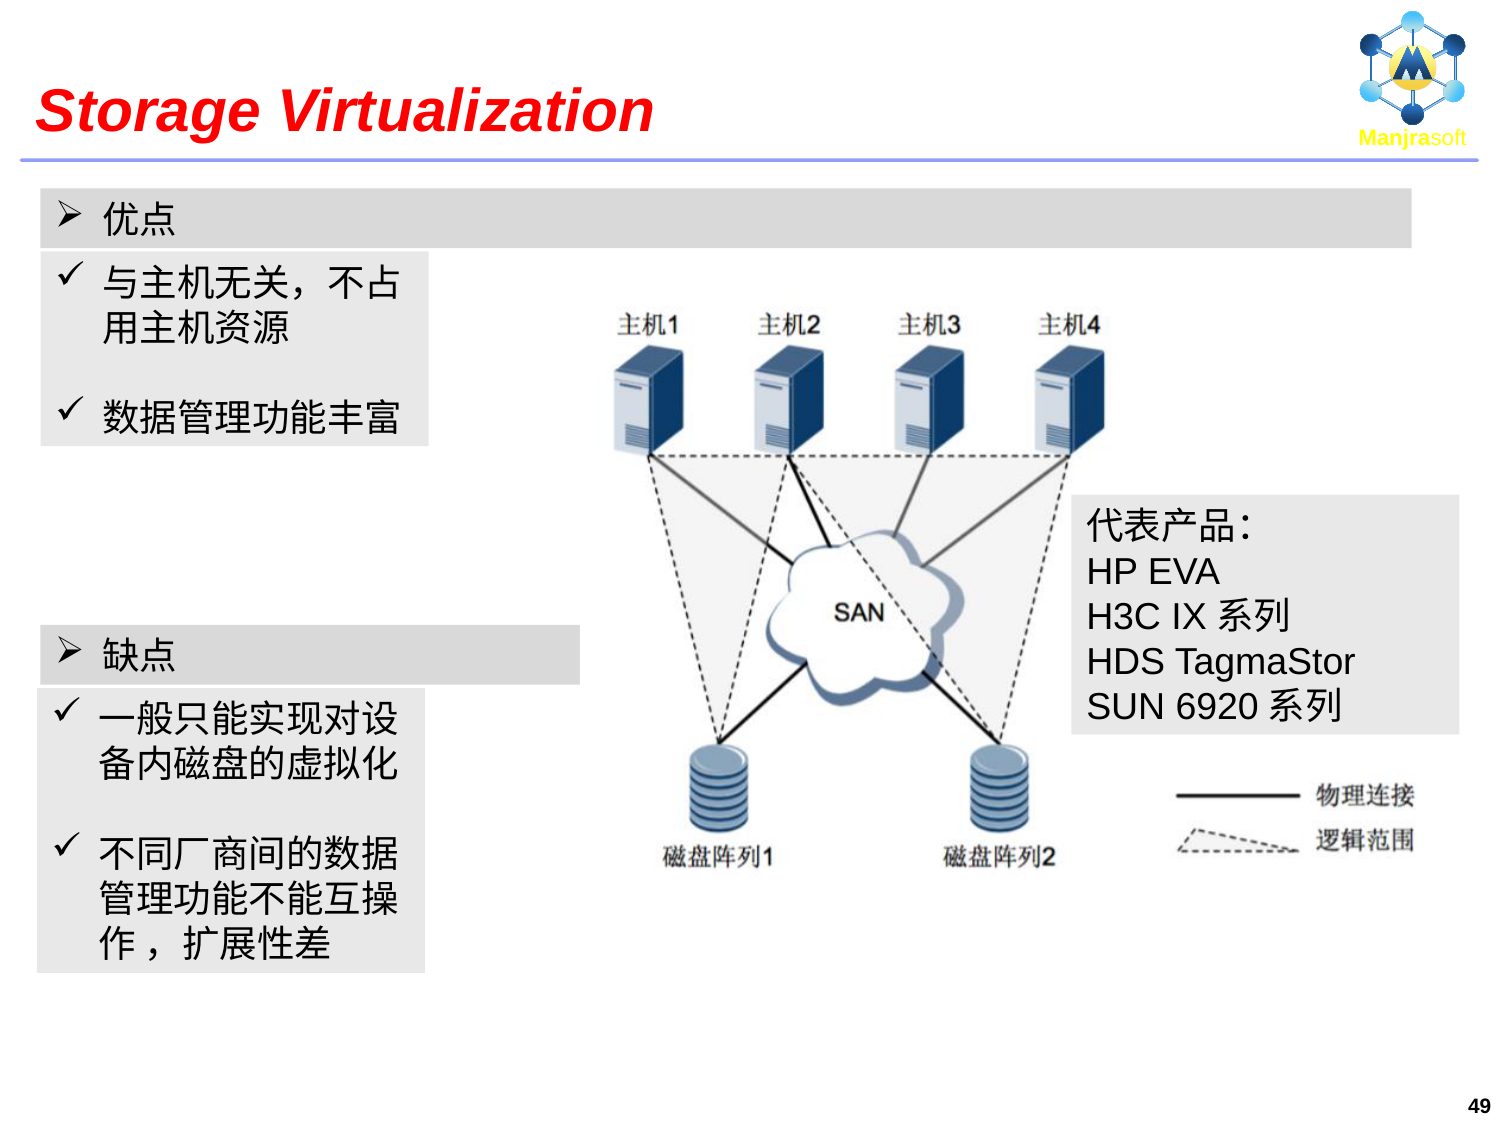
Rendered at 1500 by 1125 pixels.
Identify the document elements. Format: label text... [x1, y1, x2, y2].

text_box 优点 [40, 188, 1412, 249]
text_box 一般只能实现对设备内磁盘的虚拟化 不同厂商间的数据管理功能不能互操作 ，扩展性差 [36, 688, 425, 973]
footer [0, 1096, 1500, 1125]
picture [579, 297, 1455, 879]
title Storage Virtualization [26, 0, 1479, 145]
text_box 代表产品： HP EVA H3C IX系列 HDS TagmaStor SUN 6920系列 [1455, 494, 1460, 735]
text_box 与主机无关，不占用主机资源 数据管理功能丰富 [40, 251, 429, 447]
text_box 缺点 [40, 624, 579, 685]
